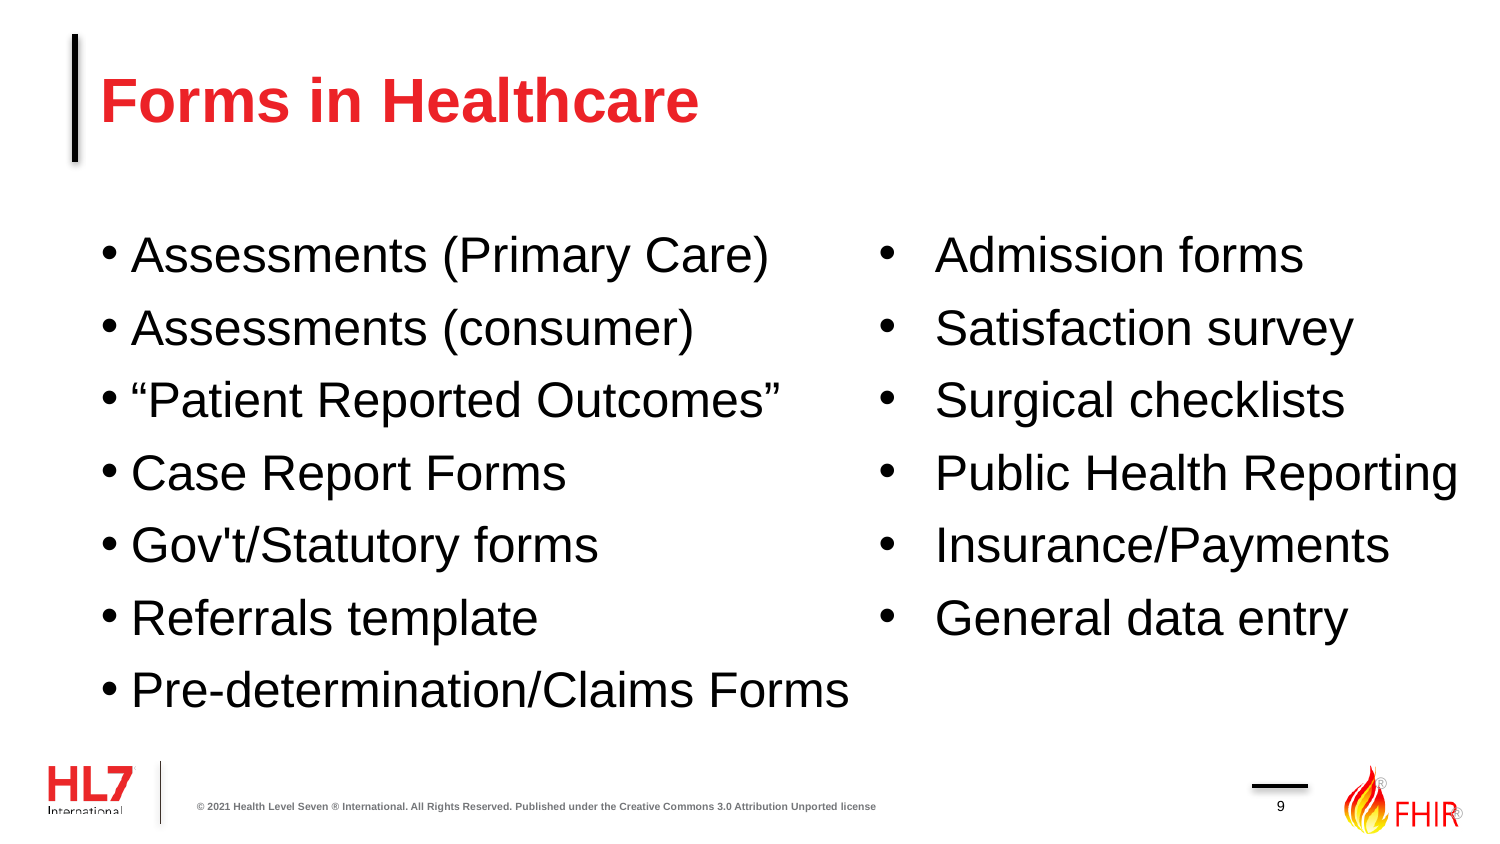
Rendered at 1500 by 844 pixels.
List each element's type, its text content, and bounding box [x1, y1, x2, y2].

text_box Admission forms Satisfaction survey Surgical checklists Public Health Reporting Insurance/Payments General data entry [878, 222, 1500, 743]
footer © 2021 Health Level Seven ® International. All Rights Reserved. Published under the Creative Commons 3.0 Attribution Unported license [196, 786, 941, 813]
list Assessments (Primary Care) Assessments (consumer) “Patient Reported Outcomes” Case Report Forms Gov't/Statutory forms Referrals template Pre-determination/Claims Forms [100, 222, 878, 731]
title Forms in Healthcare [100, 33, 1451, 163]
slide_number 9 [1258, 786, 1304, 814]
picture [1339, 760, 1463, 837]
